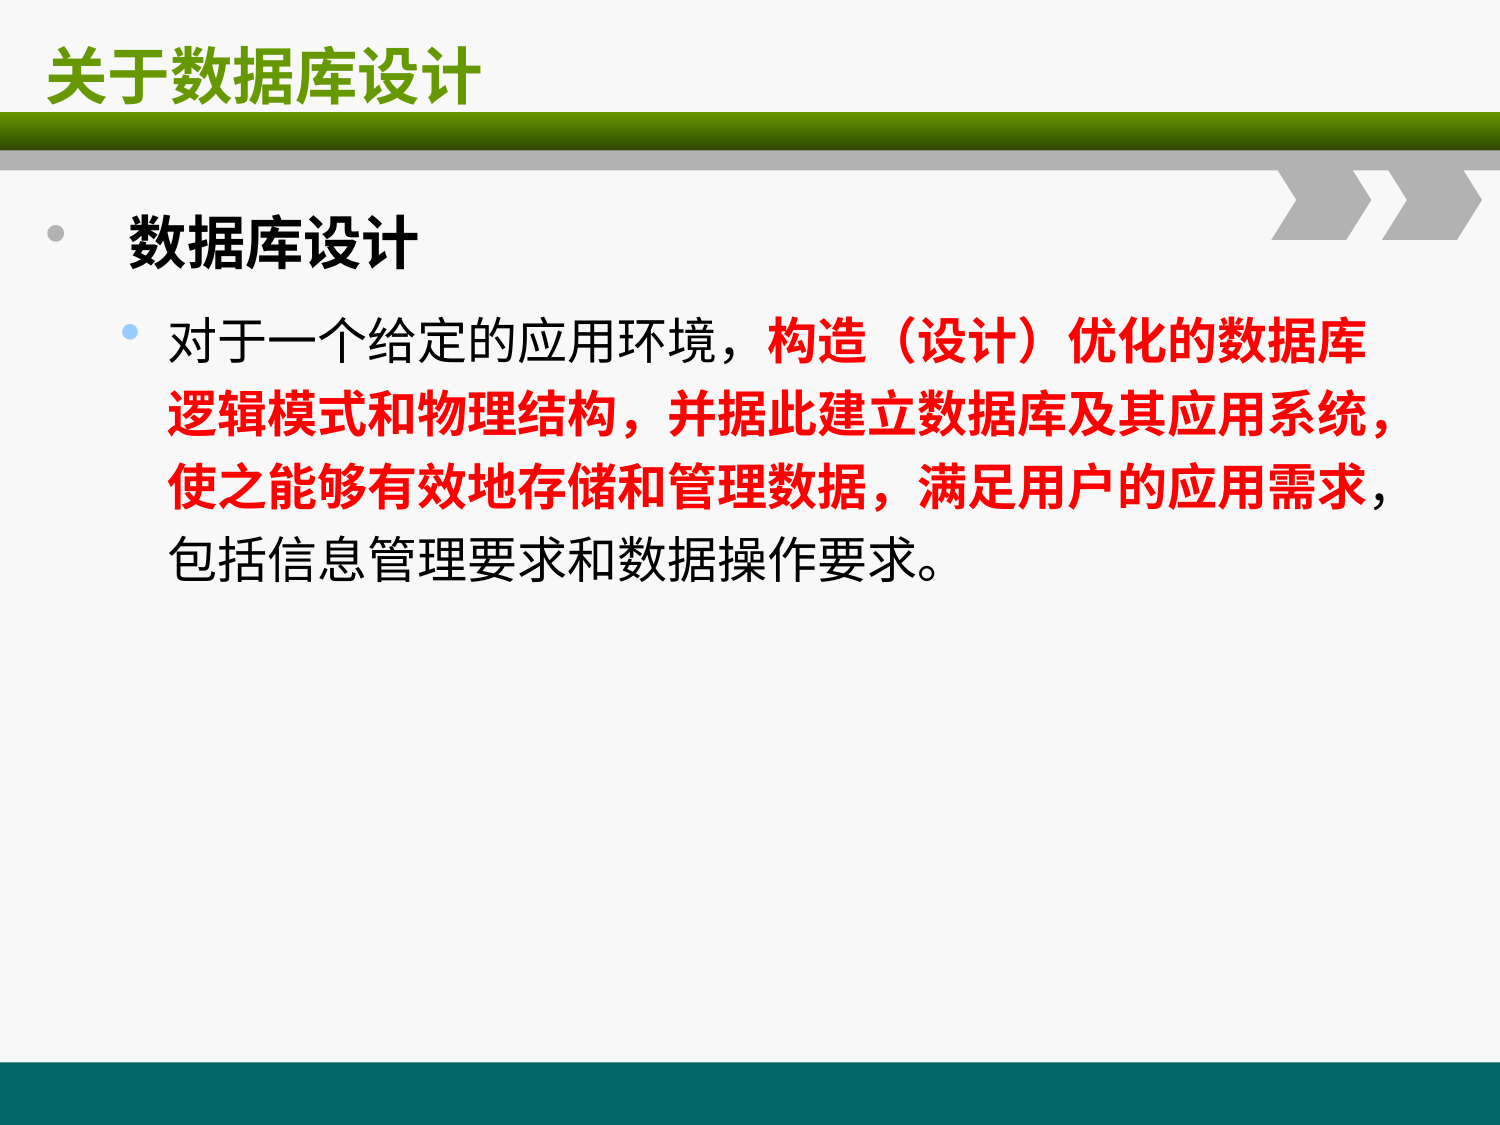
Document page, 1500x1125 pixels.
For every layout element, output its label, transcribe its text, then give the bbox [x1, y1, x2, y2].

title 关于数据库设计 [30, 24, 1463, 125]
list 数据库设计 对于一个给定的应用环境，构造（设计）优化的数据库逻辑模式和物理结构，并据此建立数据库及其应用系统，使之能够有效地存储和管理数据，满足用户的应用需求，包括信息管理要求和数据操作要求。 [30, 196, 1400, 1050]
